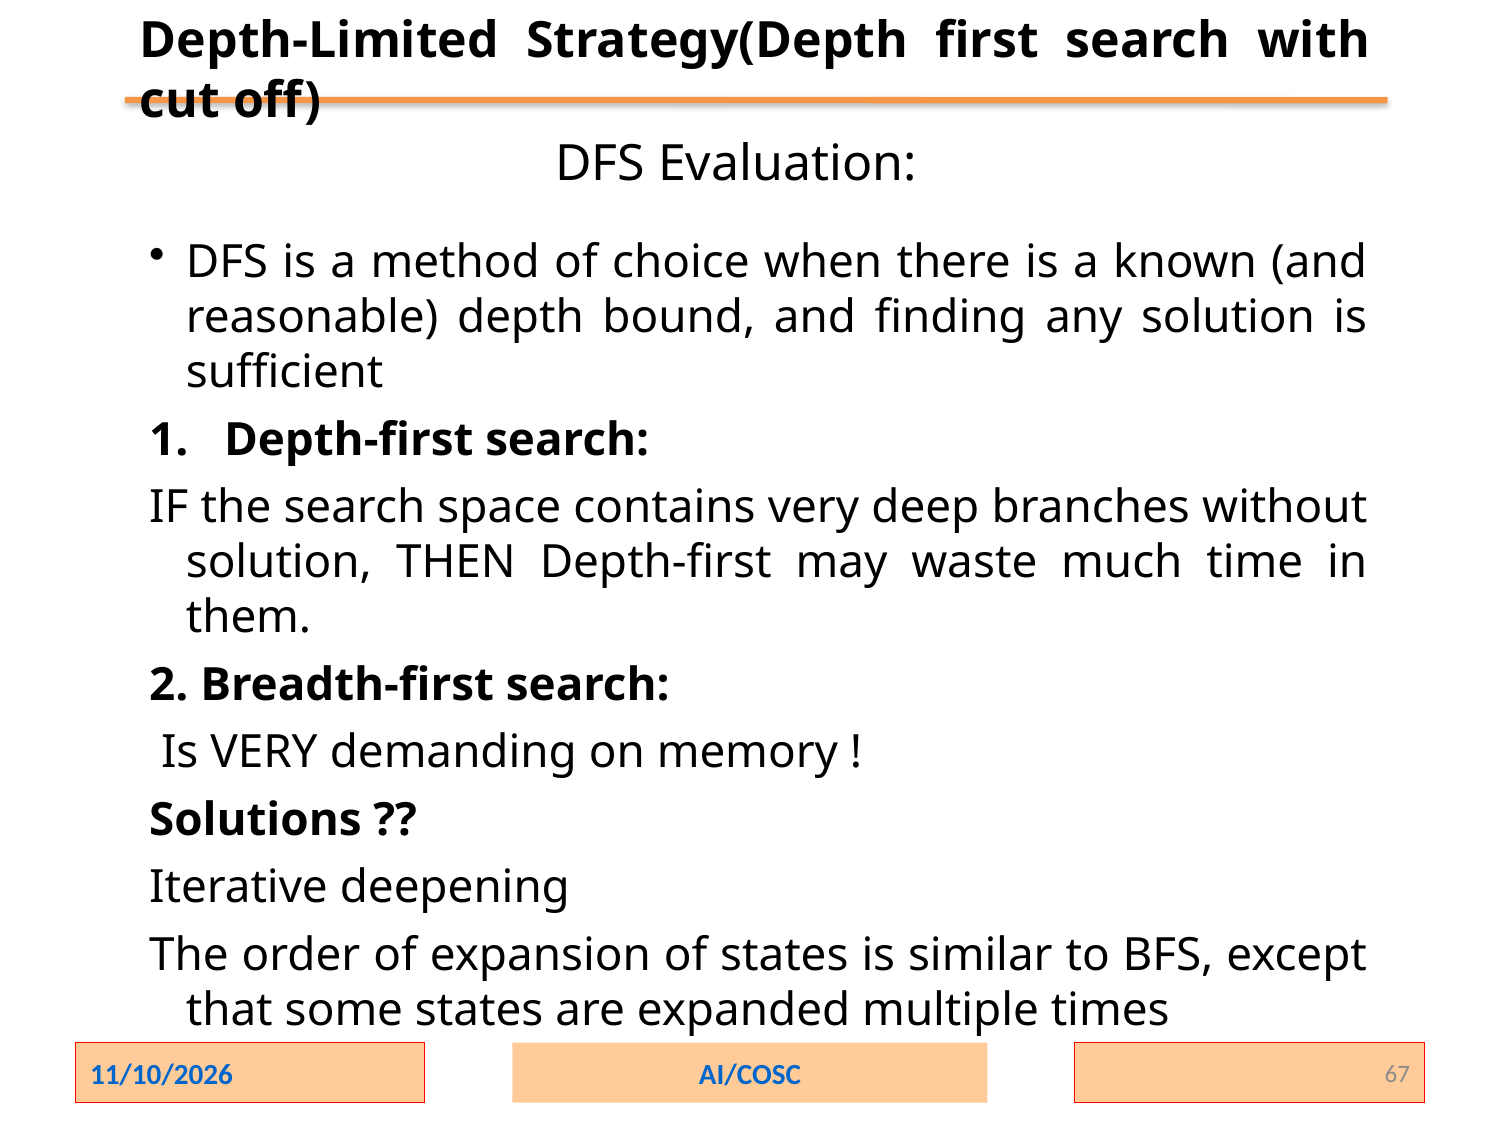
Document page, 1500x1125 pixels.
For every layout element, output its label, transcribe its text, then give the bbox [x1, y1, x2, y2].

title DFS Evaluation: [99, 112, 1373, 199]
slide_number 67 [1074, 1042, 1425, 1103]
footer AI/COSC [512, 1042, 988, 1103]
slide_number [75, 1042, 425, 1103]
text_box DFS is a method of choice when there is a known (and reasonable) depth bound, and finding any solution is sufficient Depth-first search: IF the search space contains very deep branches without solution, THEN Depth-first may waste much time in them. 2. Breadth-first search: Is VERY demanding on memory ! Solutions ?? Iterative deepening The order of expansion of states is similar to BFS, except that some states are expanded multiple times [112, 223, 1385, 1013]
text_box Depth-Limited Strategy(Depth first search with cut off) [124, 0, 1385, 135]
